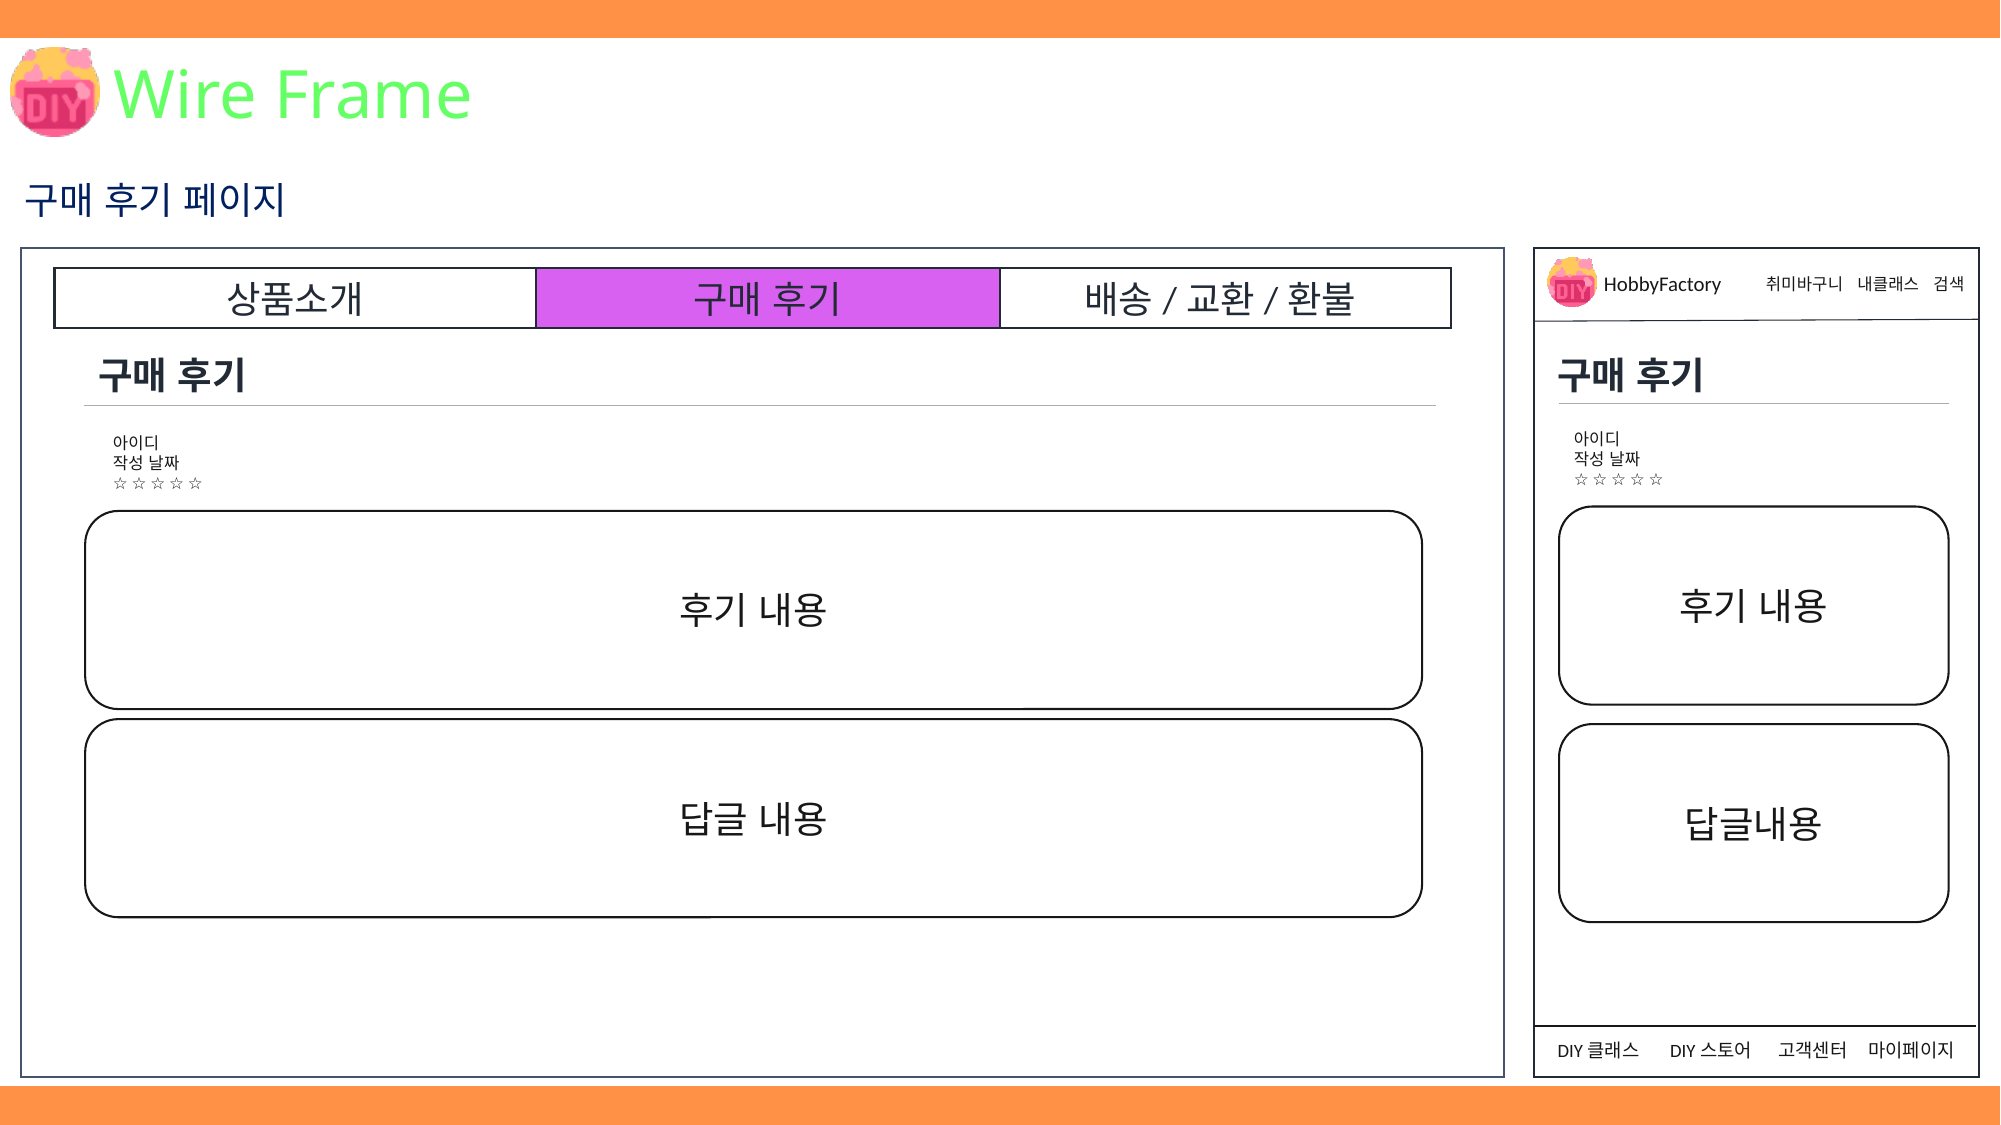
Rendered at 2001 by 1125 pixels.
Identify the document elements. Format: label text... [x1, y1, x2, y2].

text_box 답글내용 [1558, 723, 1950, 924]
text_box 구매 후기 [535, 267, 999, 329]
text_box 상품소개 [53, 267, 535, 329]
text_box Wire Frame [99, 43, 515, 139]
text_box 후기 내용 [84, 509, 1424, 711]
text_box [1533, 247, 1980, 1078]
text_box 취미바구니 내클래스 검색 [1751, 266, 1991, 302]
text_box 구매 후기 [1542, 344, 1779, 405]
text_box 후기 내용 [1558, 505, 1950, 706]
text_box [0, 38, 2000, 1086]
text_box HobbyFactory [1597, 263, 1752, 304]
text_box 구매 후기 [83, 344, 320, 405]
text_box 아이디 작성 날짜 ☆ ☆ ☆ ☆ ☆ [98, 425, 338, 500]
text_box 배송/교환/환불 [999, 267, 1452, 329]
picture [9, 47, 100, 137]
picture [1547, 257, 1597, 308]
text_box 아이디 작성 날짜 ☆ ☆ ☆ ☆ ☆ [1558, 421, 1799, 497]
text_box [20, 247, 1505, 1078]
text_box DIY클래스 DIY스토어 고객센터 마이페이지 [1542, 1031, 2000, 1069]
text_box 답글 내용 [84, 718, 1424, 919]
text_box 구매 후기 페이지 [9, 169, 1466, 230]
